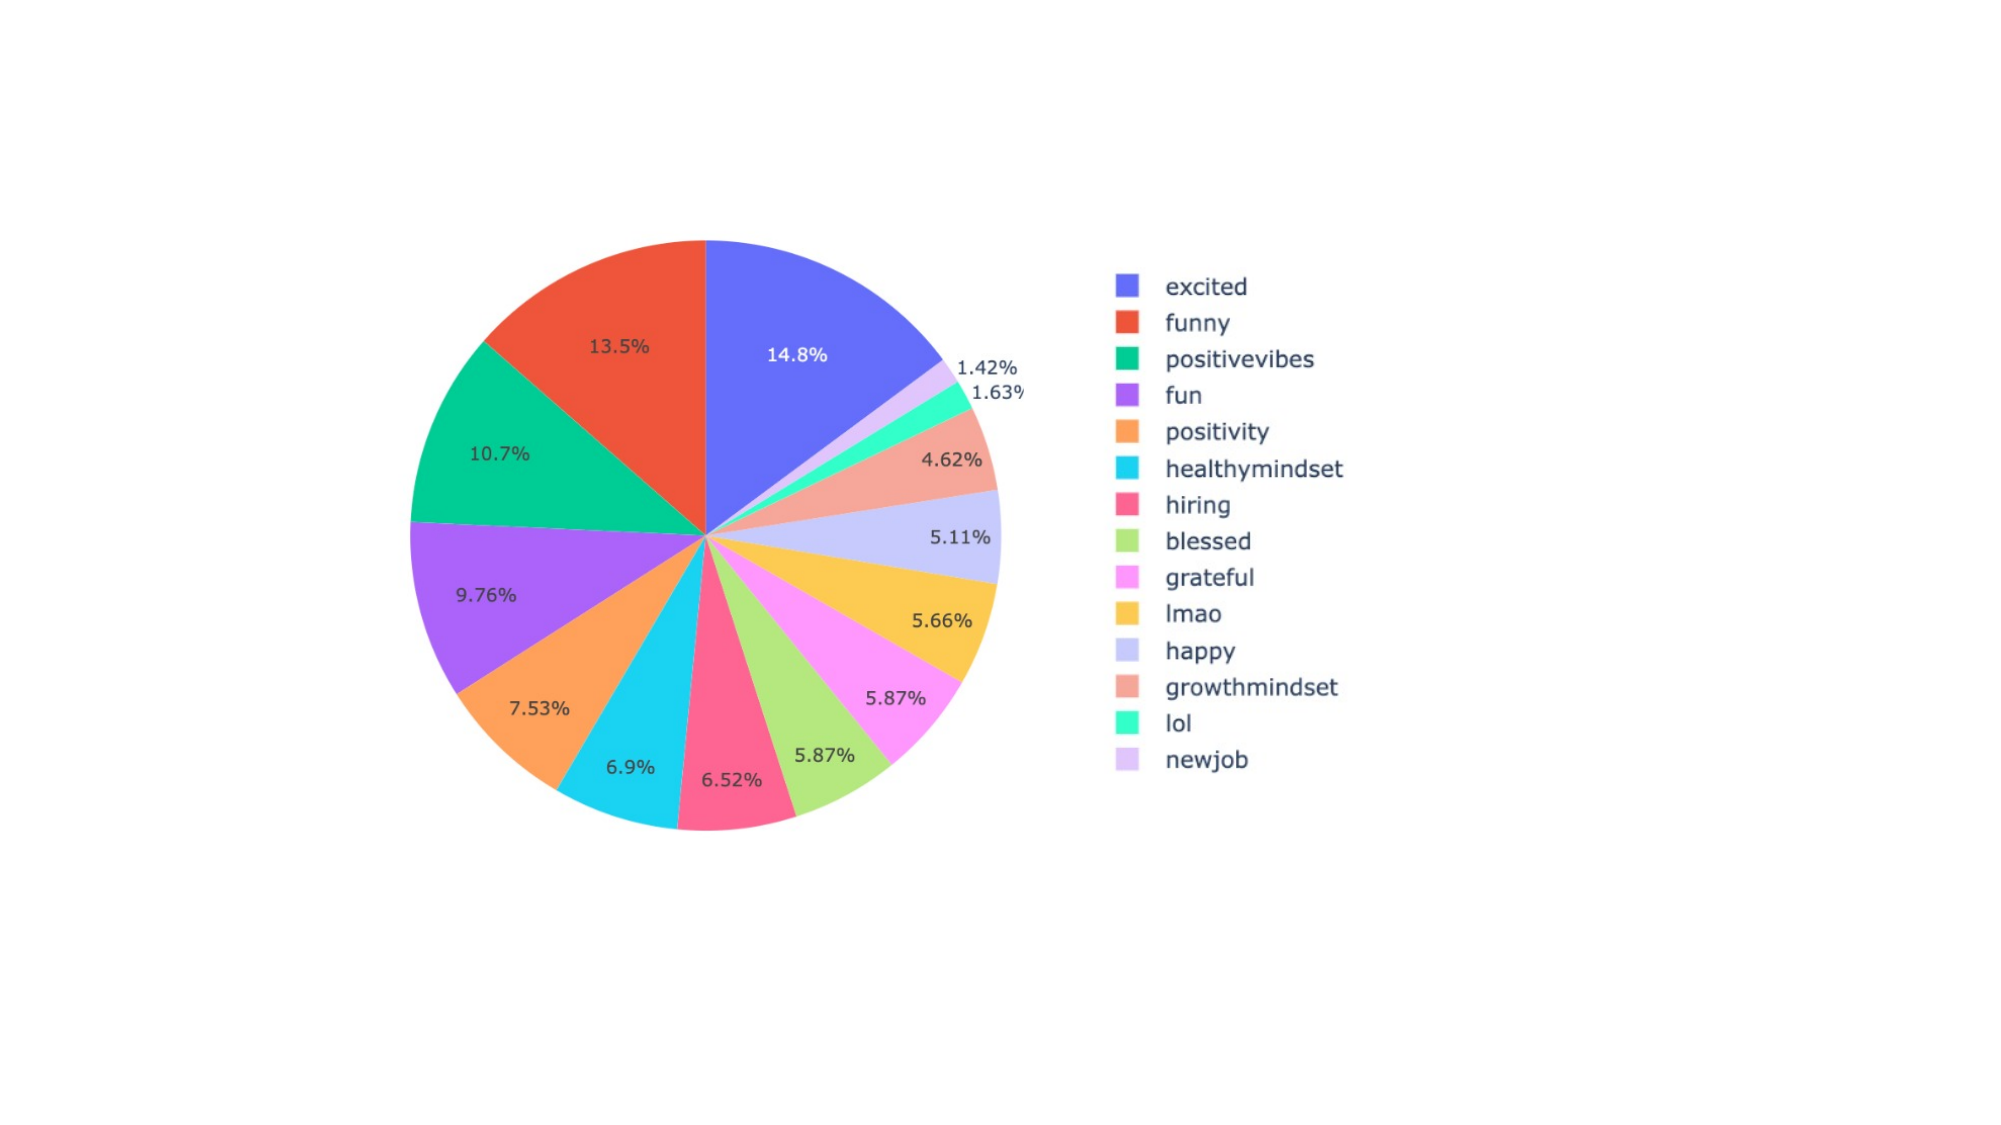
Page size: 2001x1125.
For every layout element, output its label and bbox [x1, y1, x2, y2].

picture [372, 206, 1465, 866]
